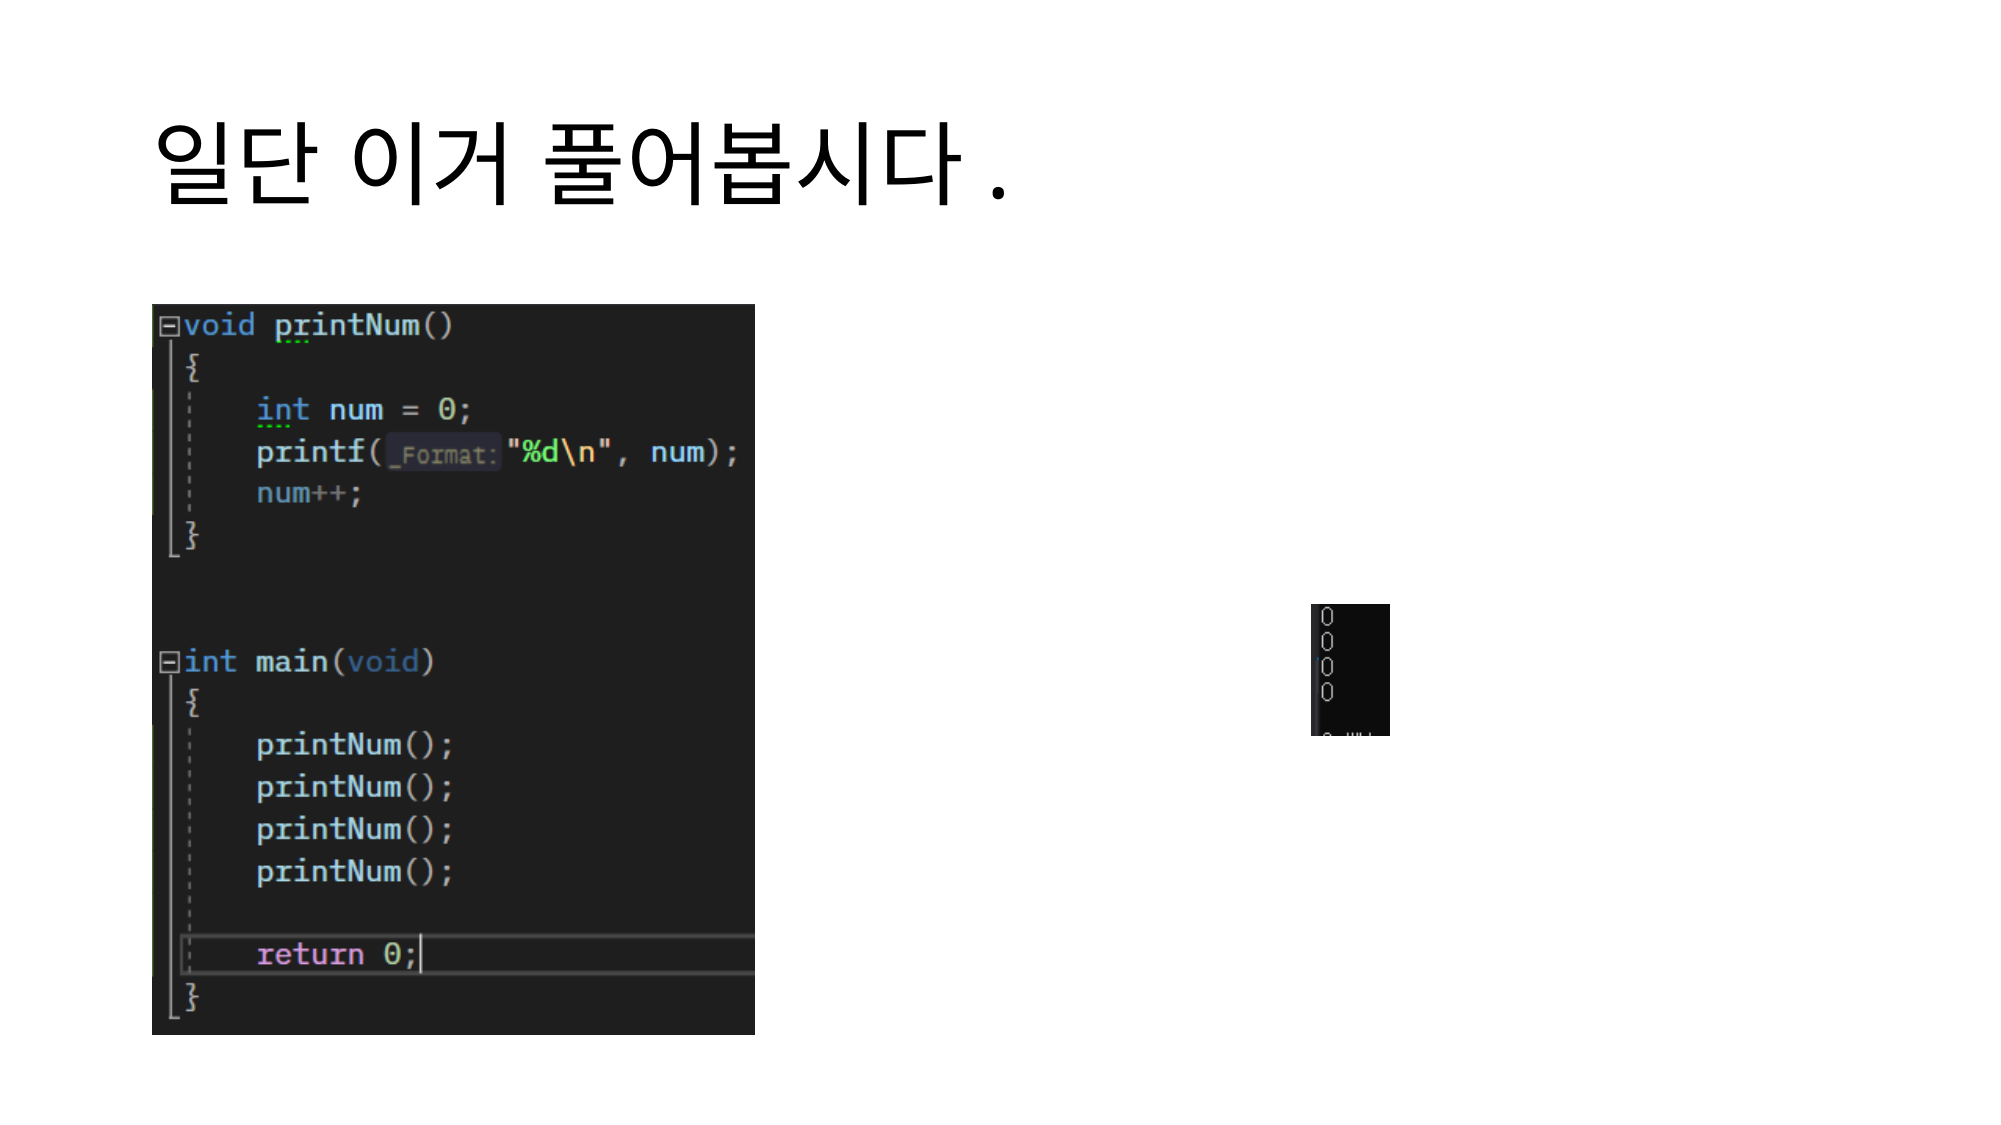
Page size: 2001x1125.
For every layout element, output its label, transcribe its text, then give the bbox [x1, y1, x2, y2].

title 일단 이거 풀어봅시다. [137, 59, 1863, 278]
picture [152, 304, 755, 1035]
picture [1311, 604, 1390, 736]
